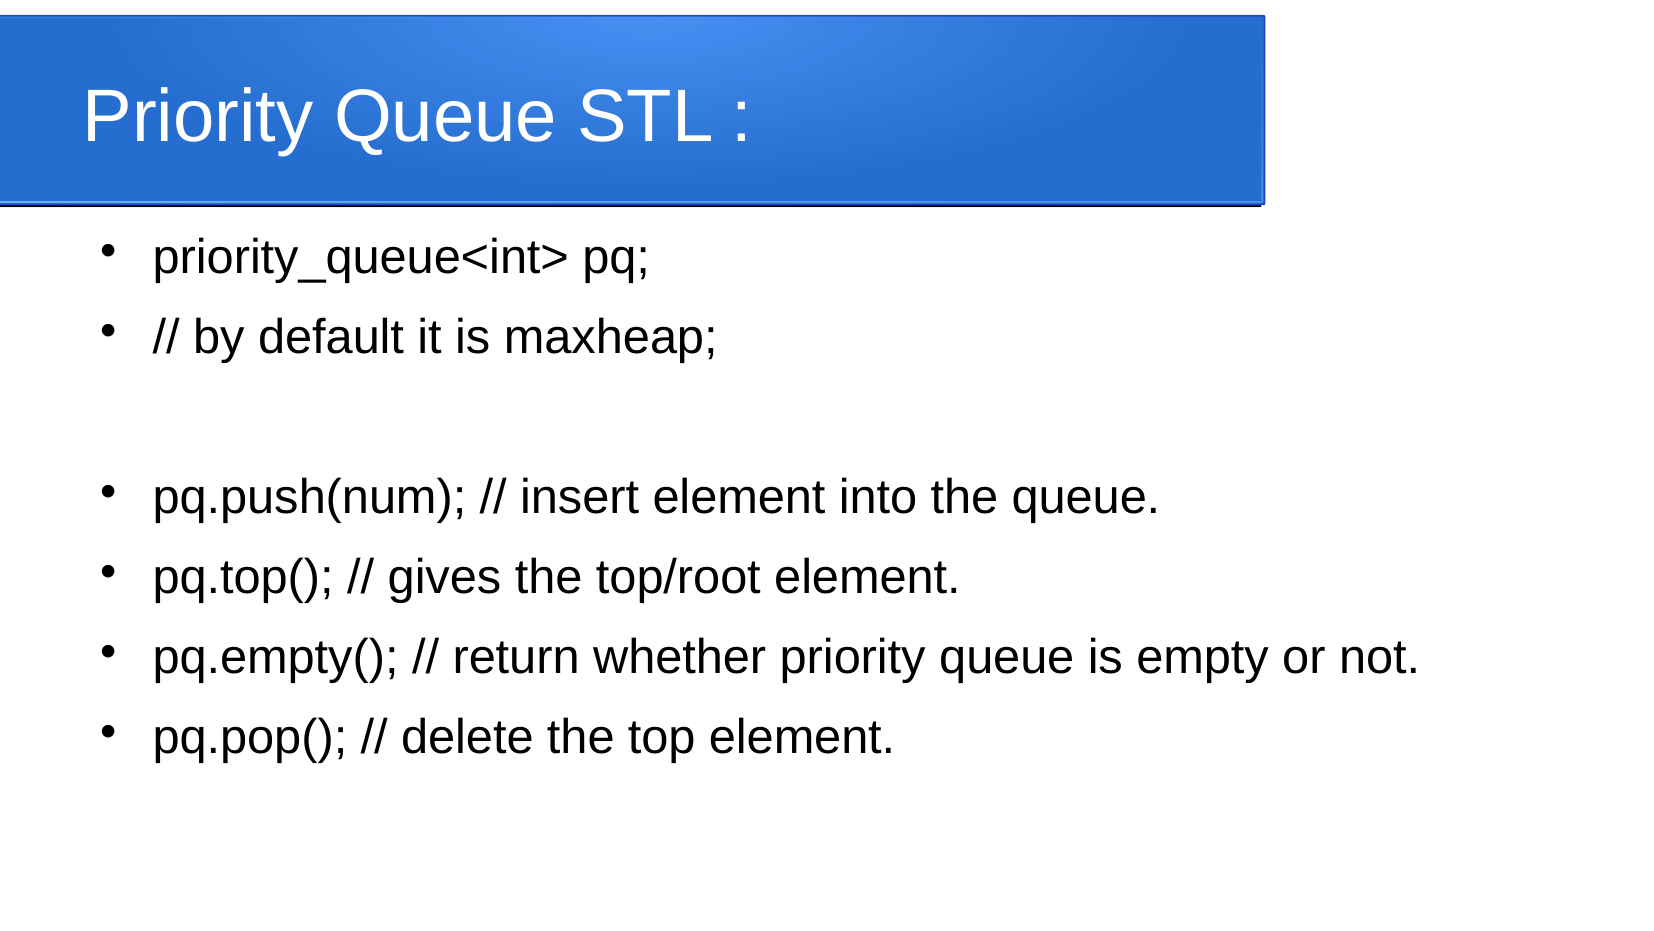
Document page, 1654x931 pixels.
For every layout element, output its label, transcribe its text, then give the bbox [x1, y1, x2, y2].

text_box priority_queue<int> pq; // by default it is maxheap; pq.push(num); // insert element into the queue. pq.top(); // gives the top/root element. pq.empty(); // return whether priority queue is empty or not. pq.pop(); // delete the top element. [82, 224, 1571, 764]
text_box Priority Queue STL : [82, 35, 1235, 189]
picture [0, 13, 1269, 211]
